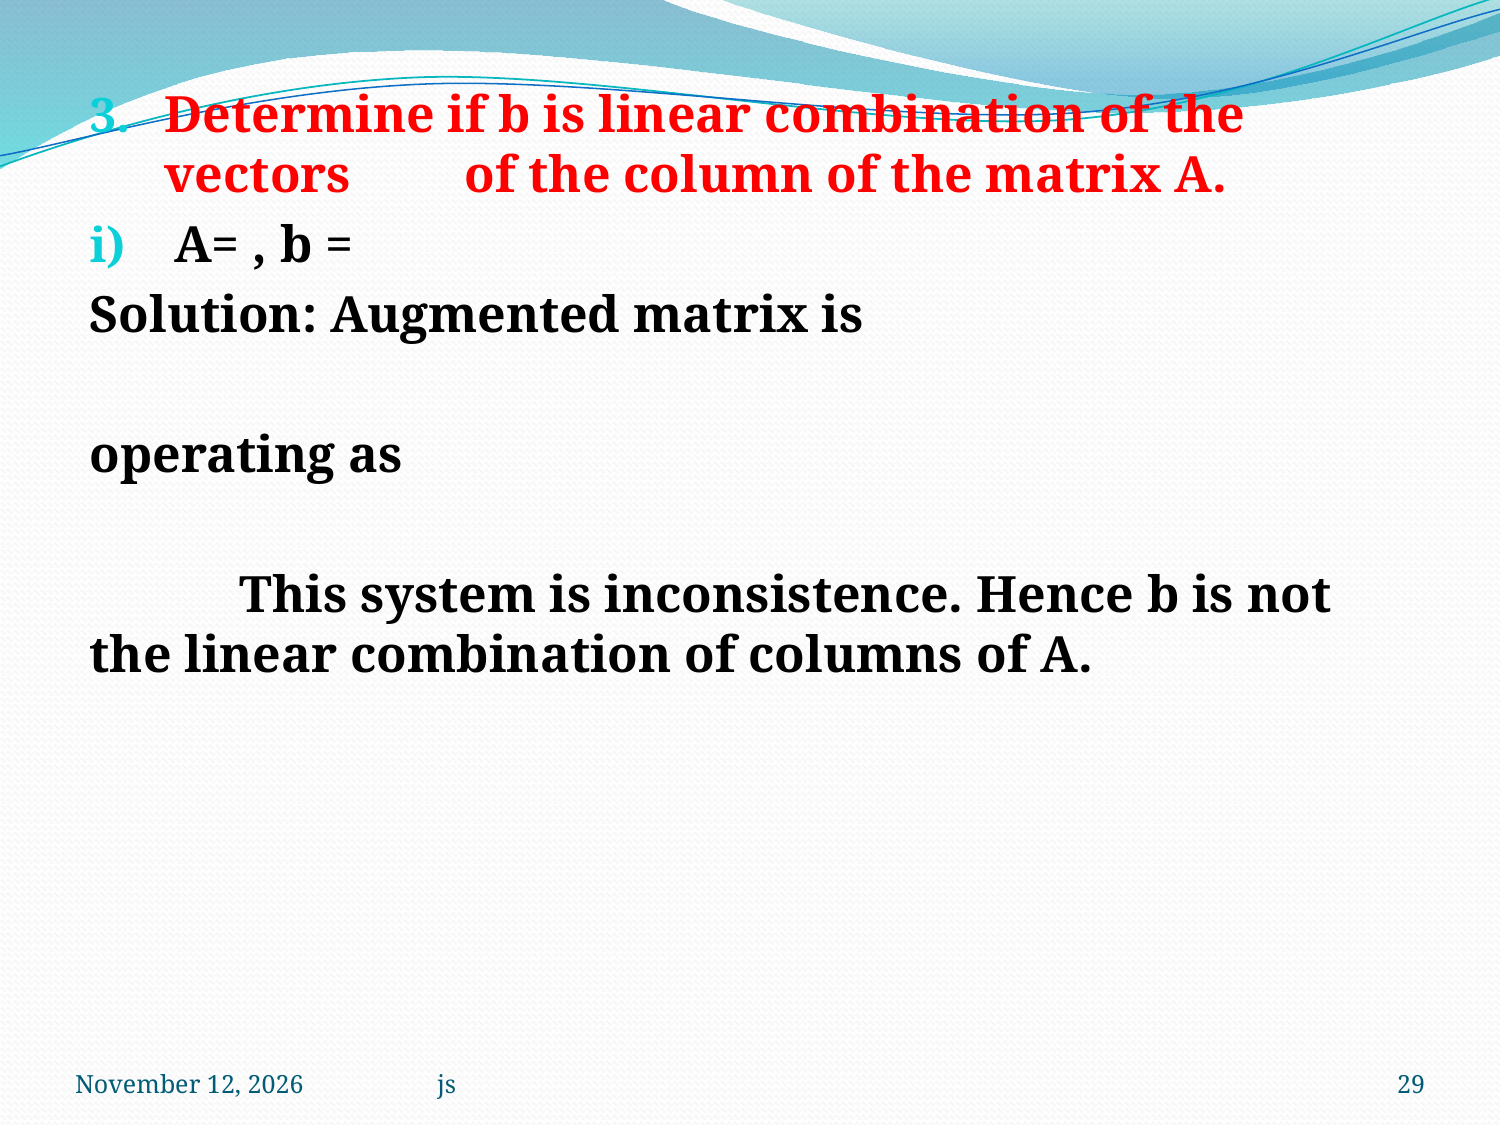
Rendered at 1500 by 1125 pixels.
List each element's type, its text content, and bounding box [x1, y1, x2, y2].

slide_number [75, 1042, 425, 1103]
slide_number 29 [1299, 1042, 1425, 1103]
footer js [437, 1042, 988, 1103]
